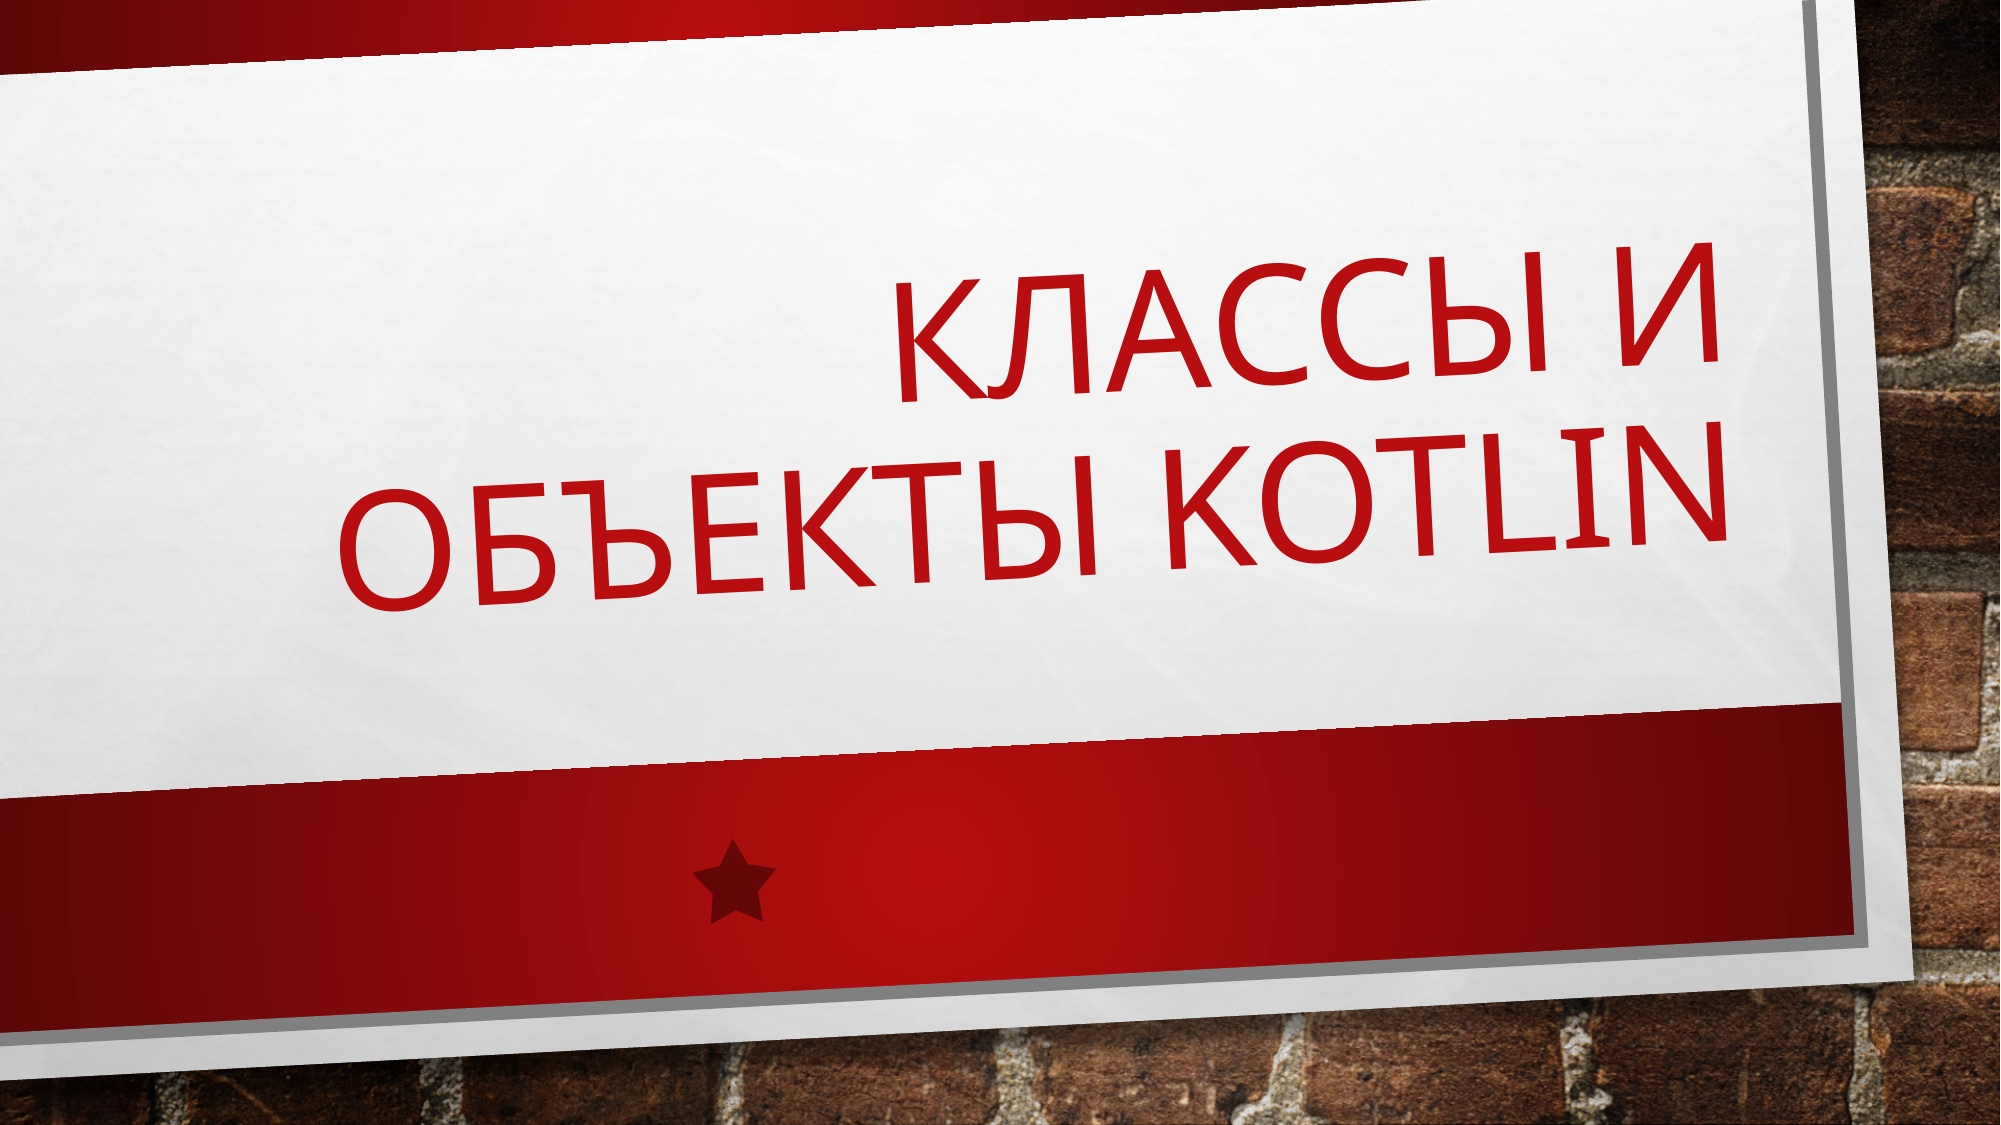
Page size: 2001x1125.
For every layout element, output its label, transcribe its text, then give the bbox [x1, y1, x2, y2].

title Классы и объекты Kotlin [138, 128, 1761, 666]
picture [0, 0, 2000, 1125]
